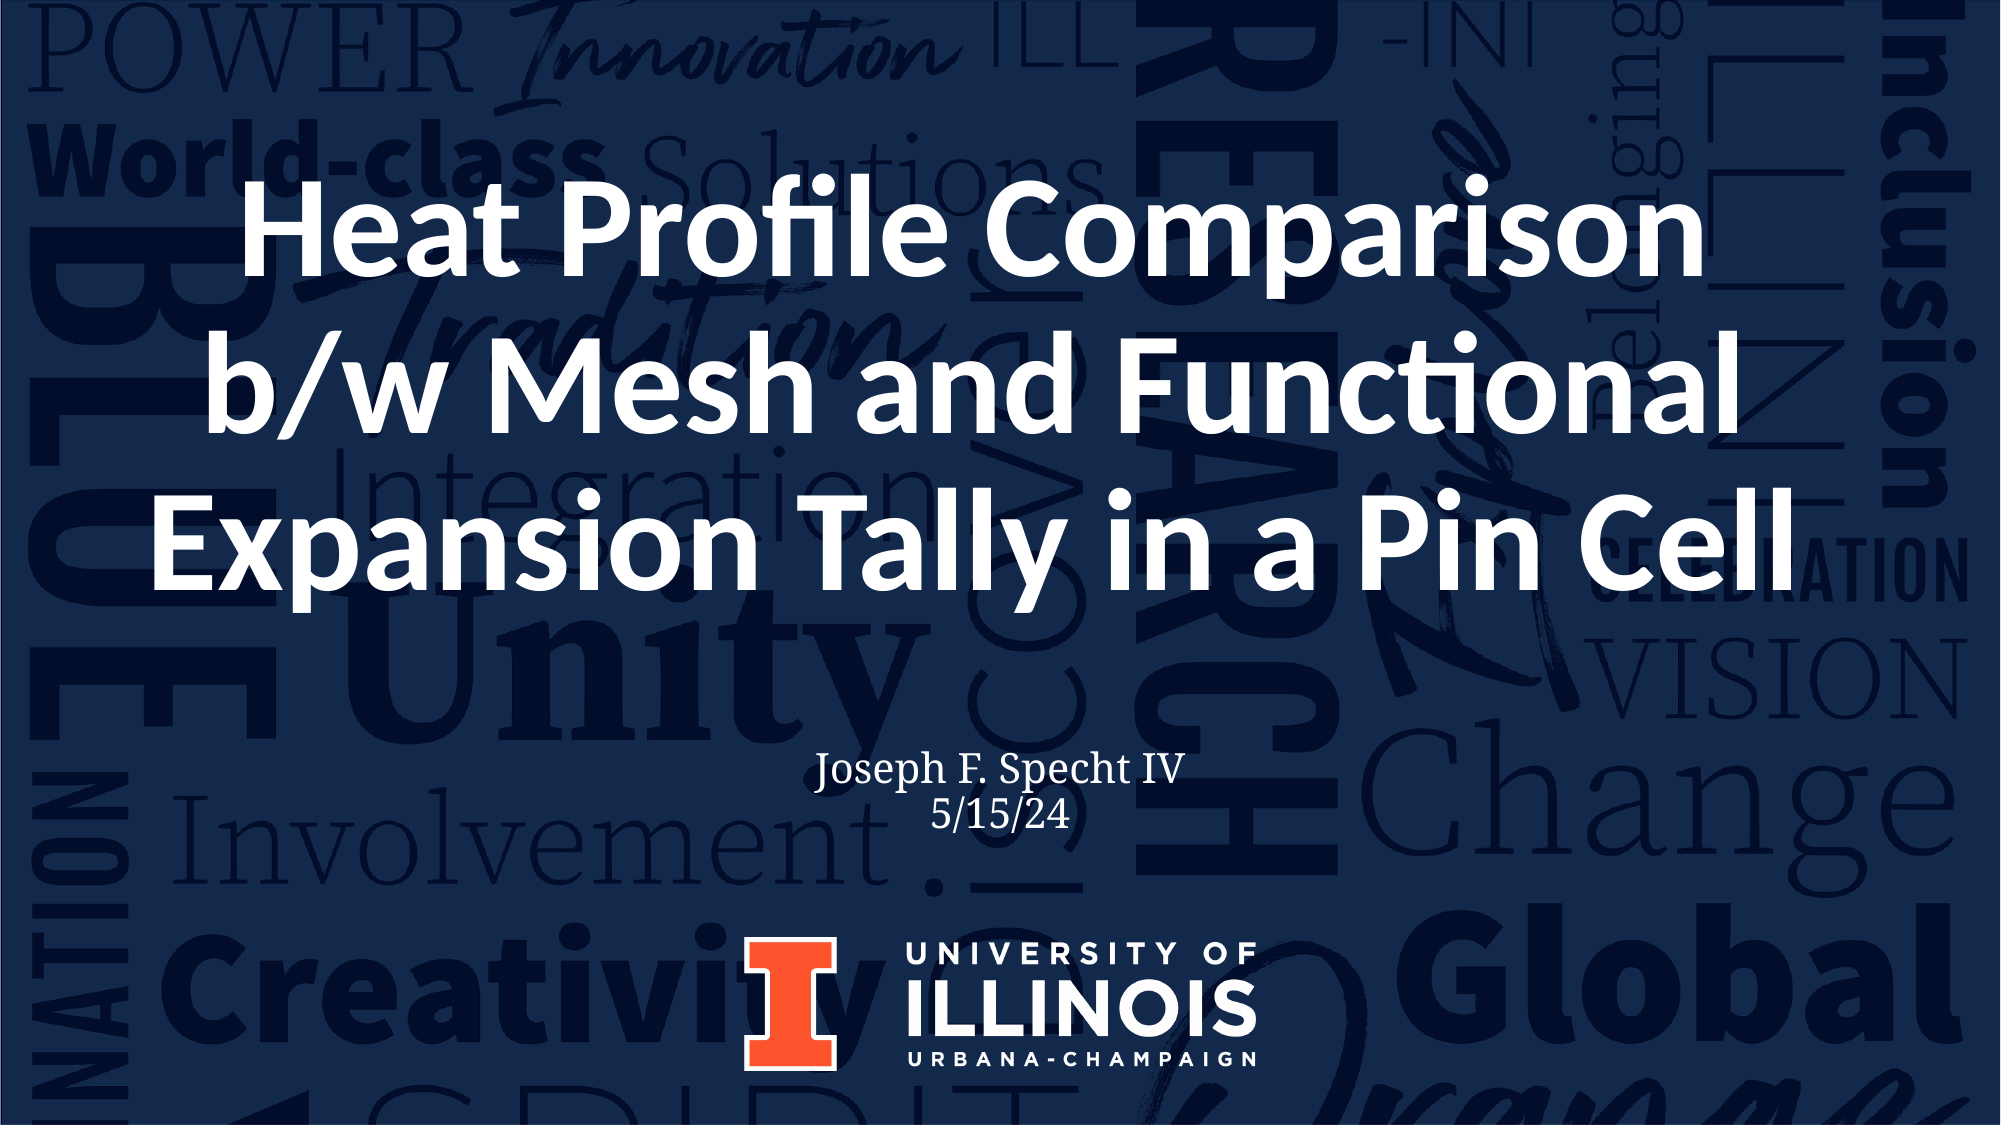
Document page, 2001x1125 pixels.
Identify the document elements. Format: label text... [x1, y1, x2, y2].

picture [0, 0, 2001, 1125]
subtitle Joseph F. Specht IV 5/15/24 [533, 645, 1467, 917]
title Heat Profile Comparison b/w Mesh and Functional Expansion Tally in a Pin Cell [71, 291, 1878, 630]
